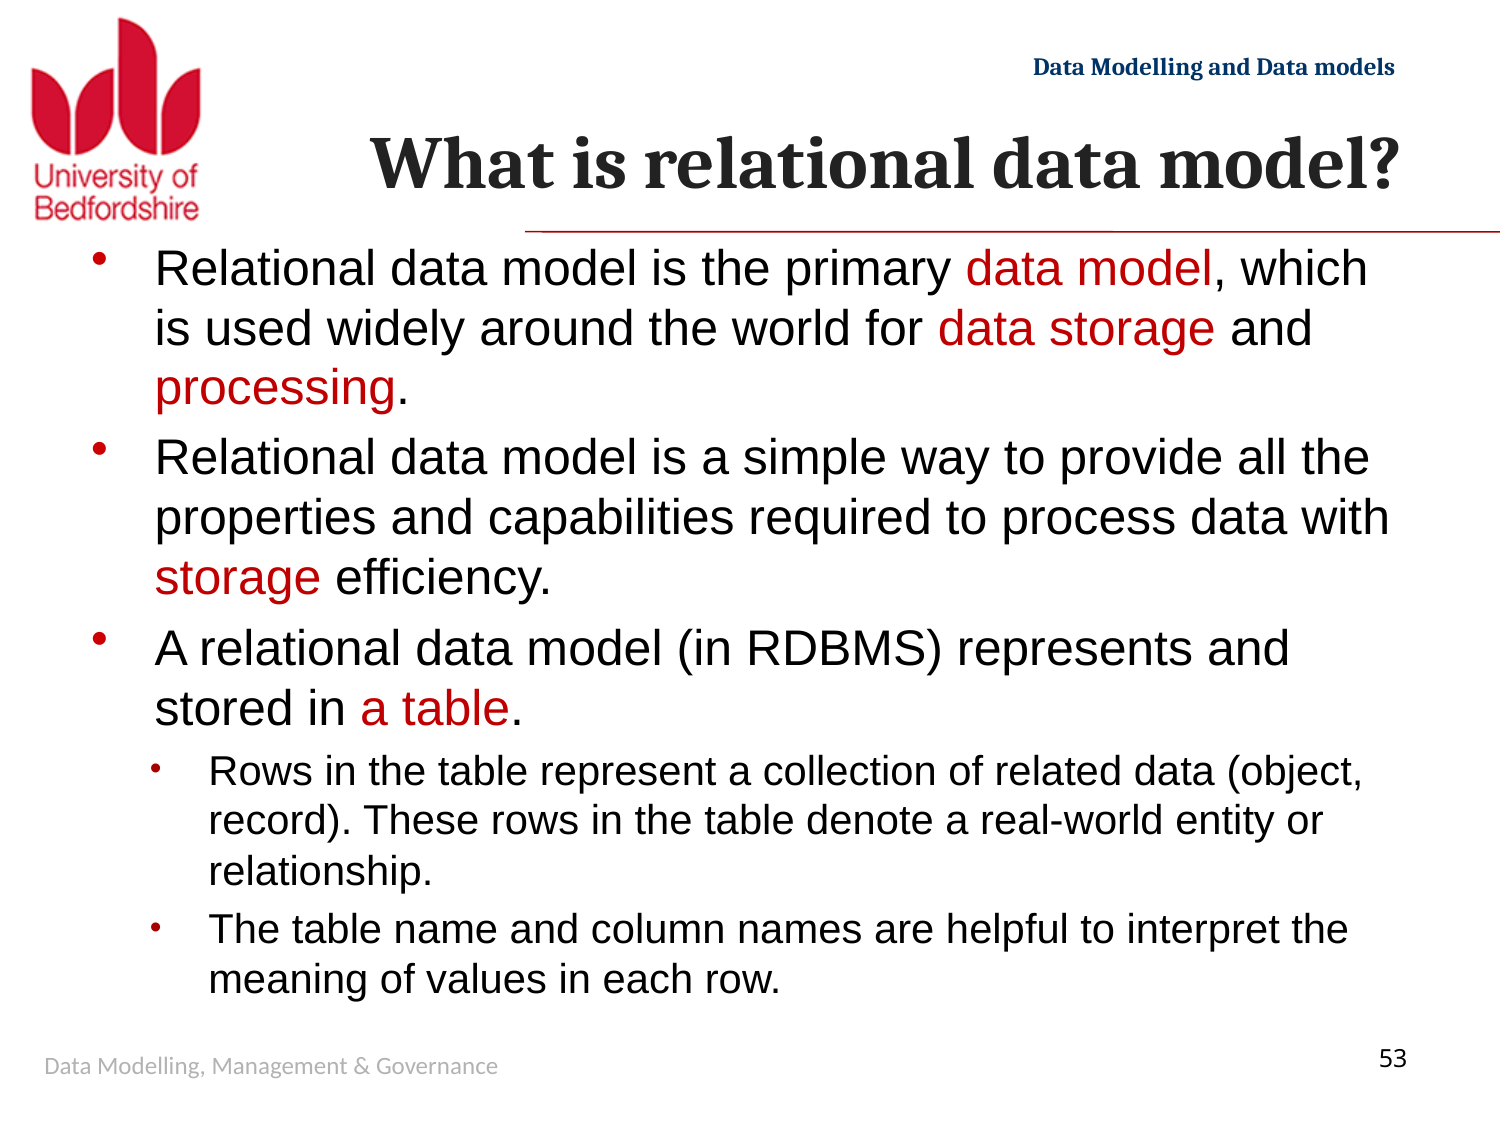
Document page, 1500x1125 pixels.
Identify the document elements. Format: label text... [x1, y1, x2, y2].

list Relational data model is the primary data model, which is used widely around the world for data storage and processing. Relational data model is a simple way to provide all the properties and capabilities required to process data with storage efficiency. A relational data model (in RDBMS) represents and stored in a table. Rows in the table represent a collection of related data (object, record). These rows in the table denote a real-world entity or relationship. The table name and column names are helpful to interpret the meaning of values in each row. [76, 227, 1424, 1047]
title What is relational data model? [268, 101, 1419, 215]
footer Data Modelling, Management & Governance [29, 1035, 691, 1095]
picture [0, 0, 237, 236]
